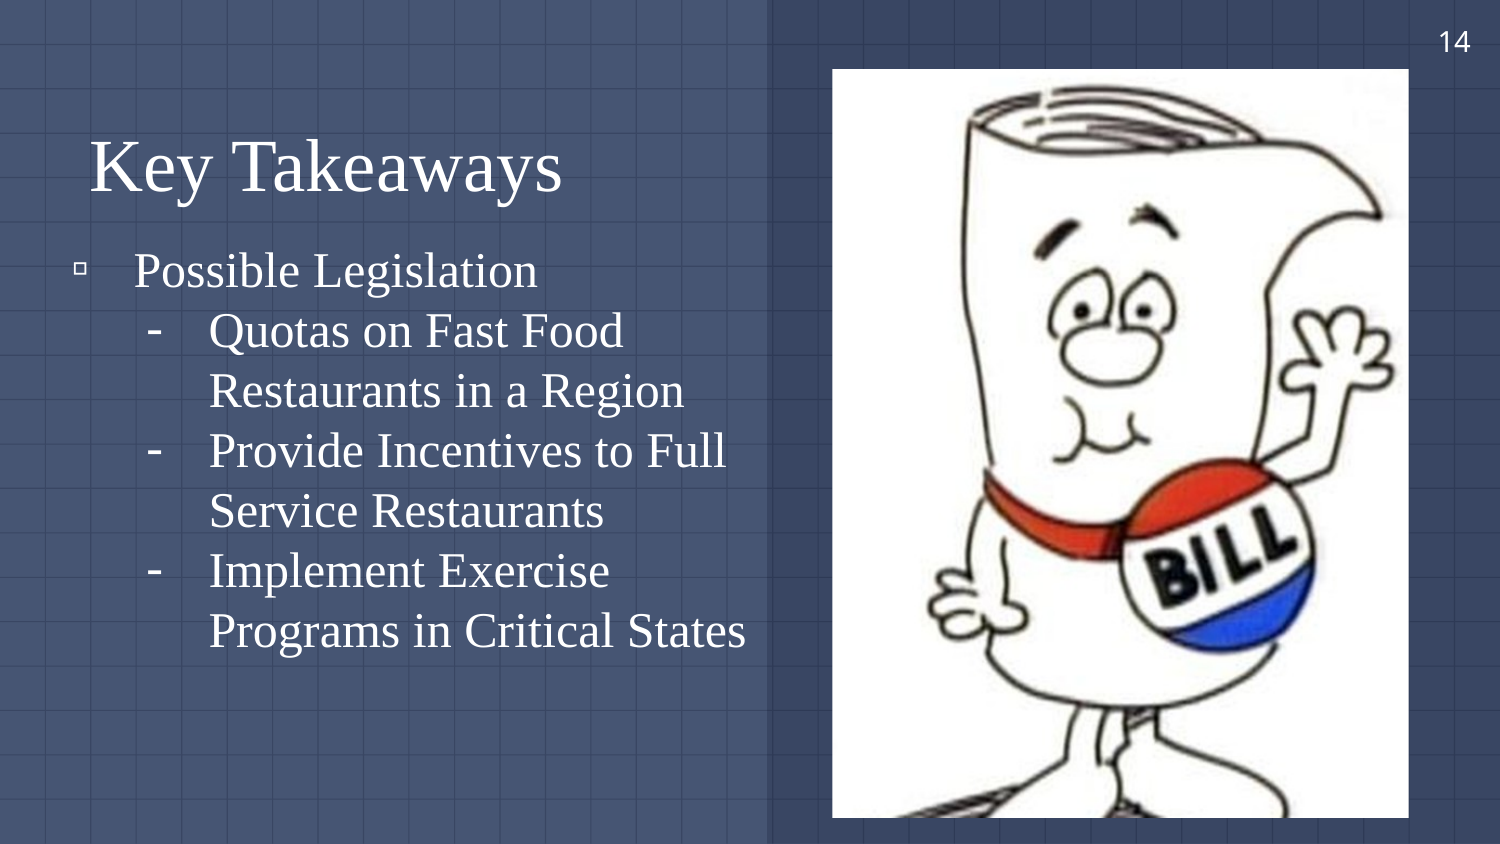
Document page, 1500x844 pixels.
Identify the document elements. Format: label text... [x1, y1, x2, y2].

title Key Takeaways [74, 101, 728, 222]
list Possible Legislation Quotas on Fast Food Restaurants in a Region Provide Incentives to Full Service Restaurants Implement Exercise Programs in Critical States [43, 222, 806, 731]
slide_number ‹#› [1408, 0, 1500, 88]
picture [831, 69, 1409, 818]
